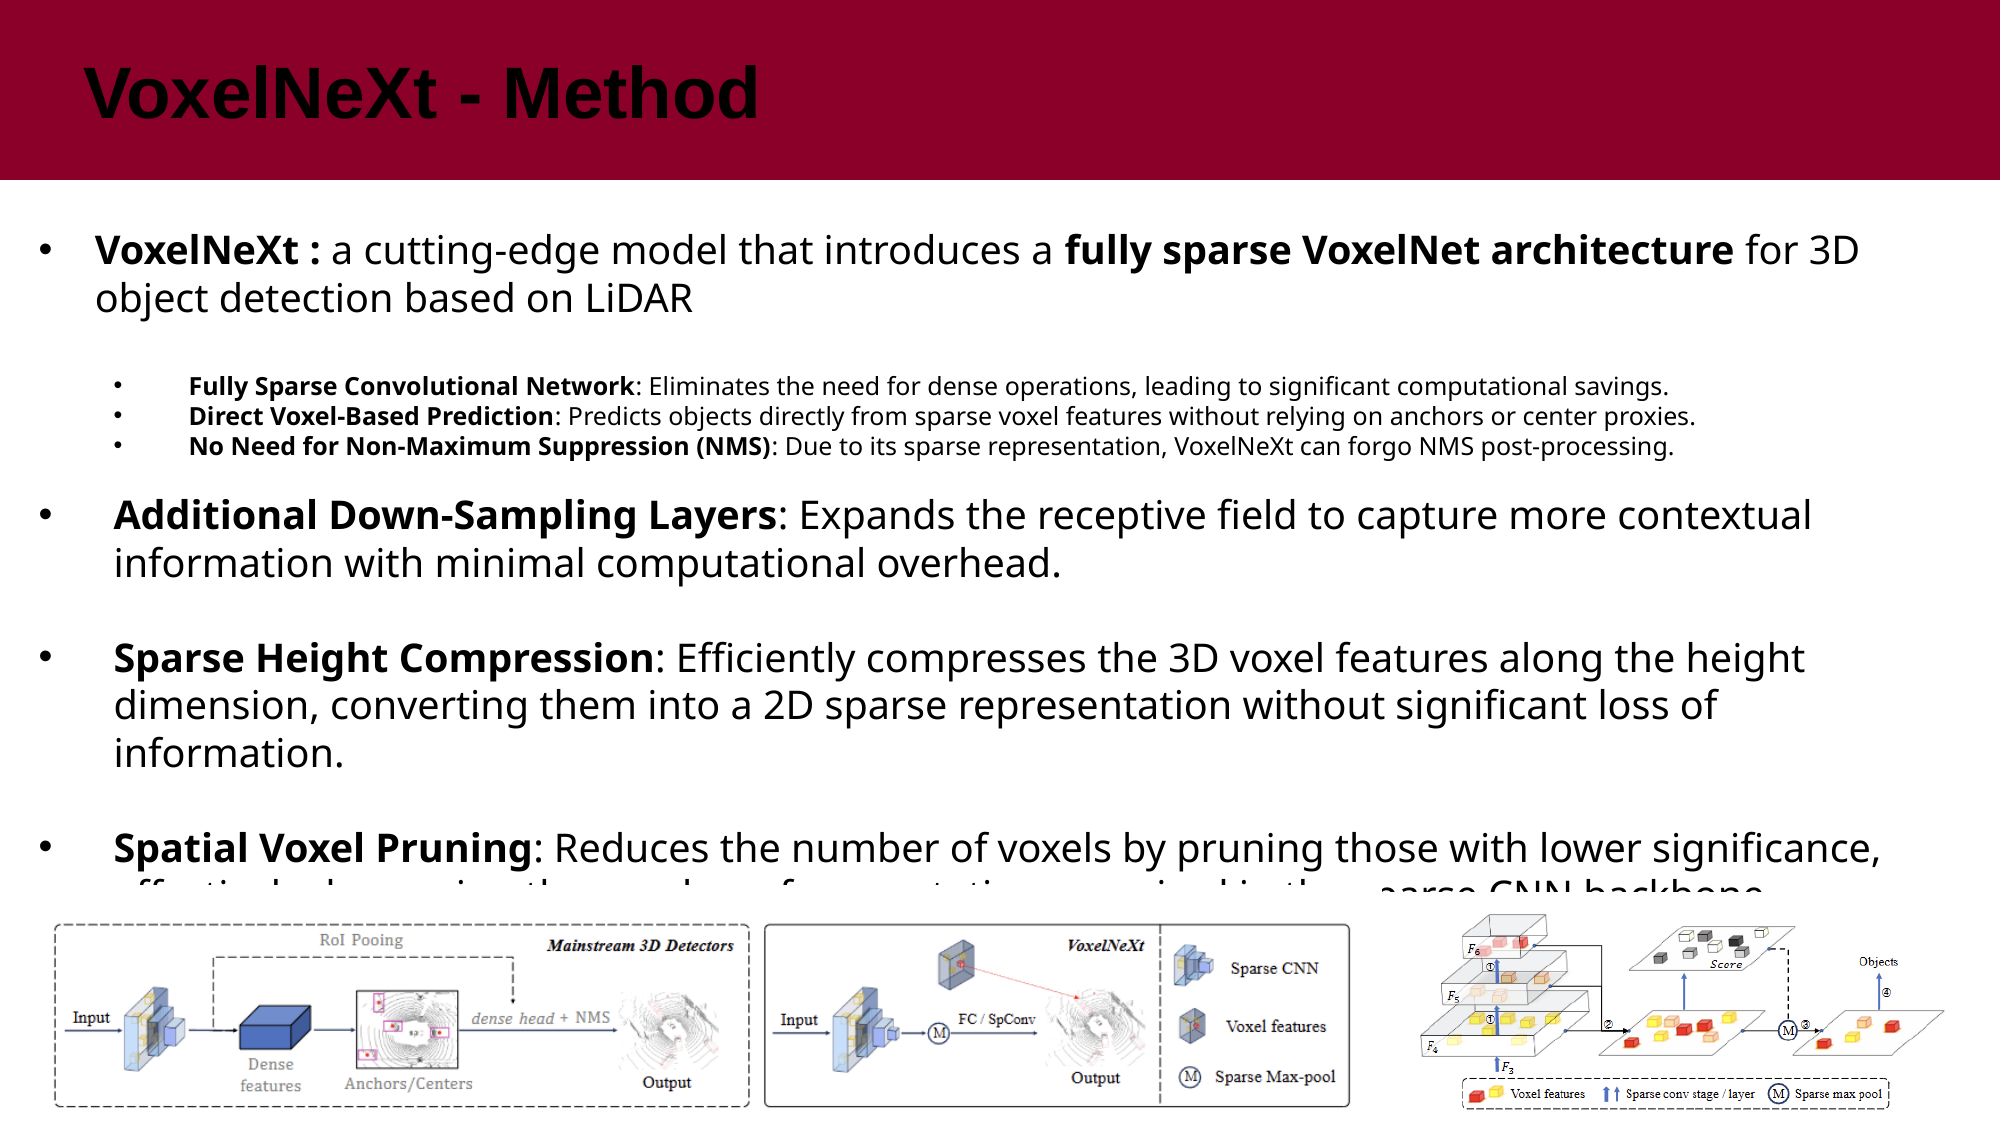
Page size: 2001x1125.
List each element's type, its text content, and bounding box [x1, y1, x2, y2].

picture [0, 885, 1960, 1113]
text_box [0, 0, 2000, 181]
text_box VoxelNeXt : a cutting-edge model that introduces a fully sparse VoxelNet architecture for 3D object detection based on LiDAR Fully Sparse Convolutional Network: Eliminates the need for dense operations, leading to significant computational savings. Direct Voxel-Based Prediction: Predicts objects directly from sparse voxel features without relying on anchors or center proxies. No Need for Non-Maximum Suppression (NMS): Due to its sparse representation, VoxelNeXt can forgo NMS post-processing. Additional Down-Sampling Layers: Expands the receptive field to capture more contextual information with minimal computational overhead. Sparse Height Compression: Efficiently compresses the 3D voxel features along the height dimension, converting them into a 2D sparse representation without significant loss of information. Spatial Voxel Pruning: Reduces the number of voxels by pruning those with lower significance, effectively decreasing the number of computations required in the sparse CNN backbone. [23, 170, 1964, 1108]
text_box VoxelNeXt - Method [68, 38, 1764, 141]
